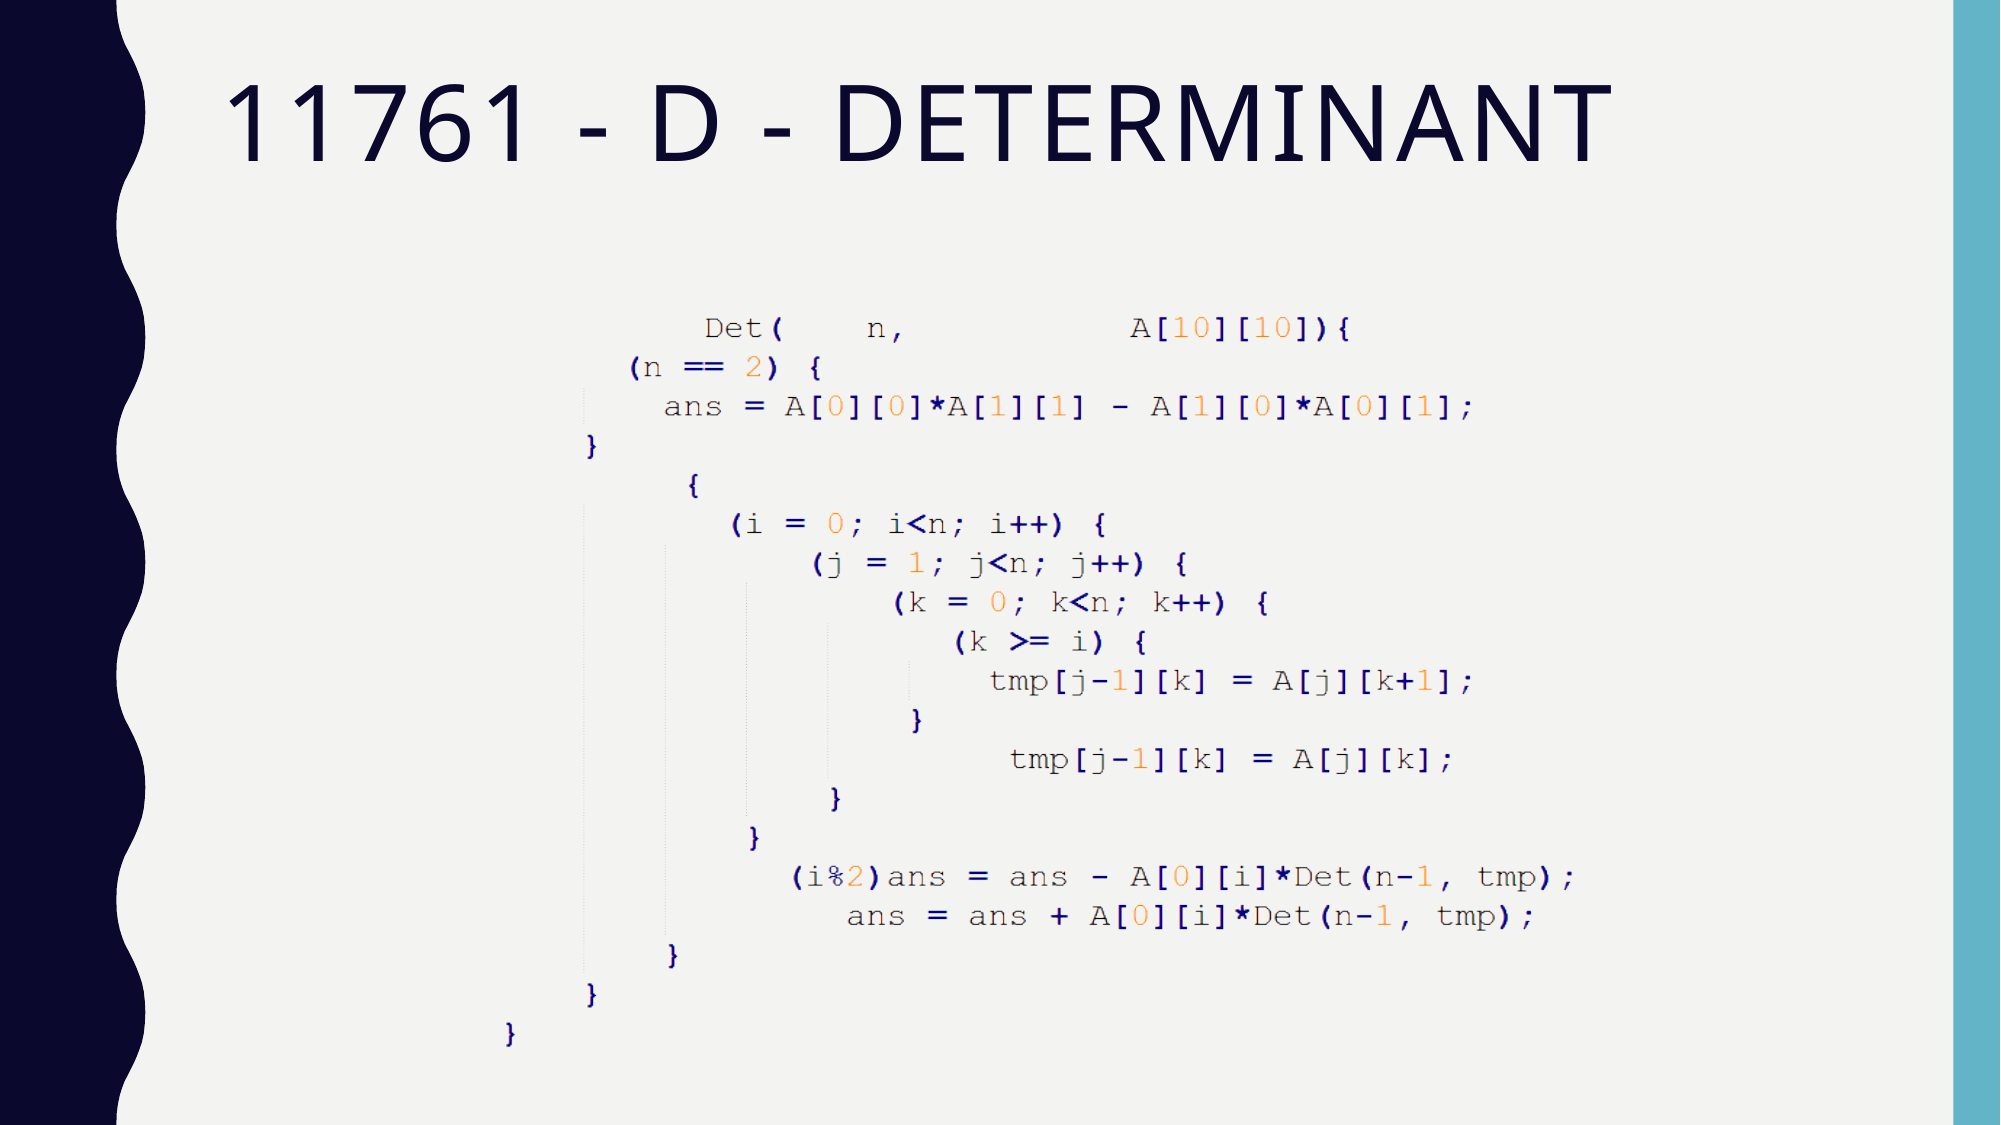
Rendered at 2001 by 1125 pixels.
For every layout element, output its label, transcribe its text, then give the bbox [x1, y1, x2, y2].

title 11761 - D - Determinant [205, 62, 1875, 308]
picture [505, 307, 1575, 1053]
